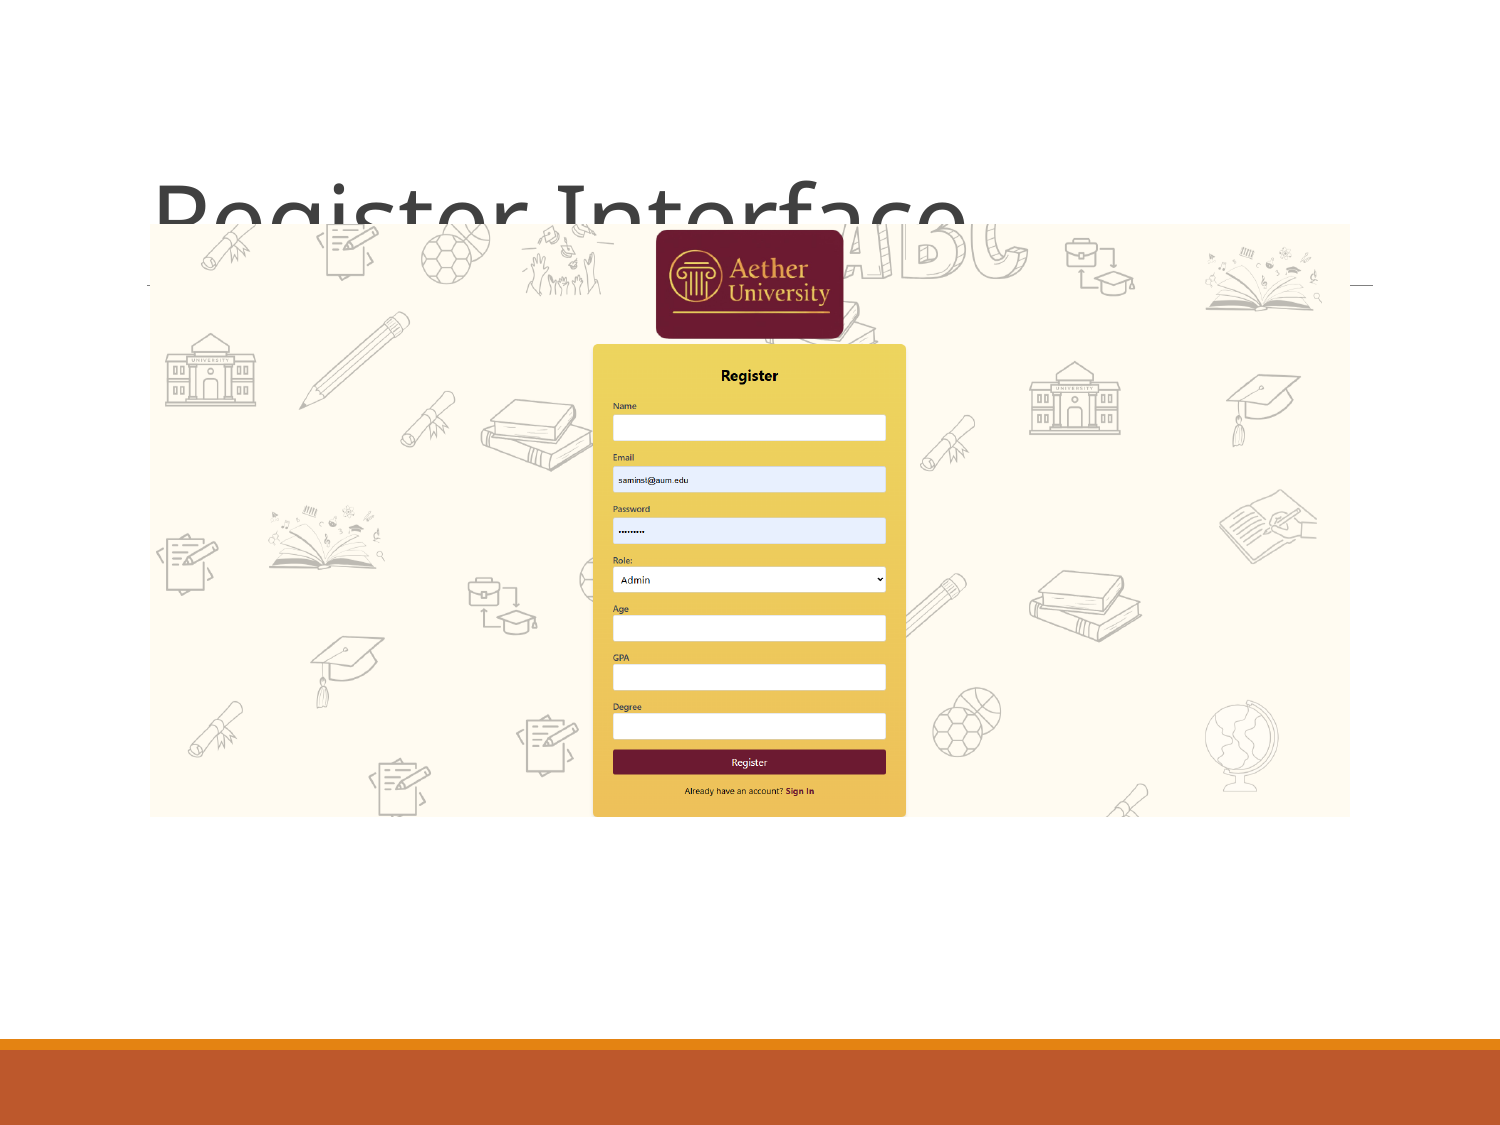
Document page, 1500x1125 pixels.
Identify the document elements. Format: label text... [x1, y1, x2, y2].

title Register Interface [135, 47, 1373, 285]
picture [149, 224, 1351, 818]
